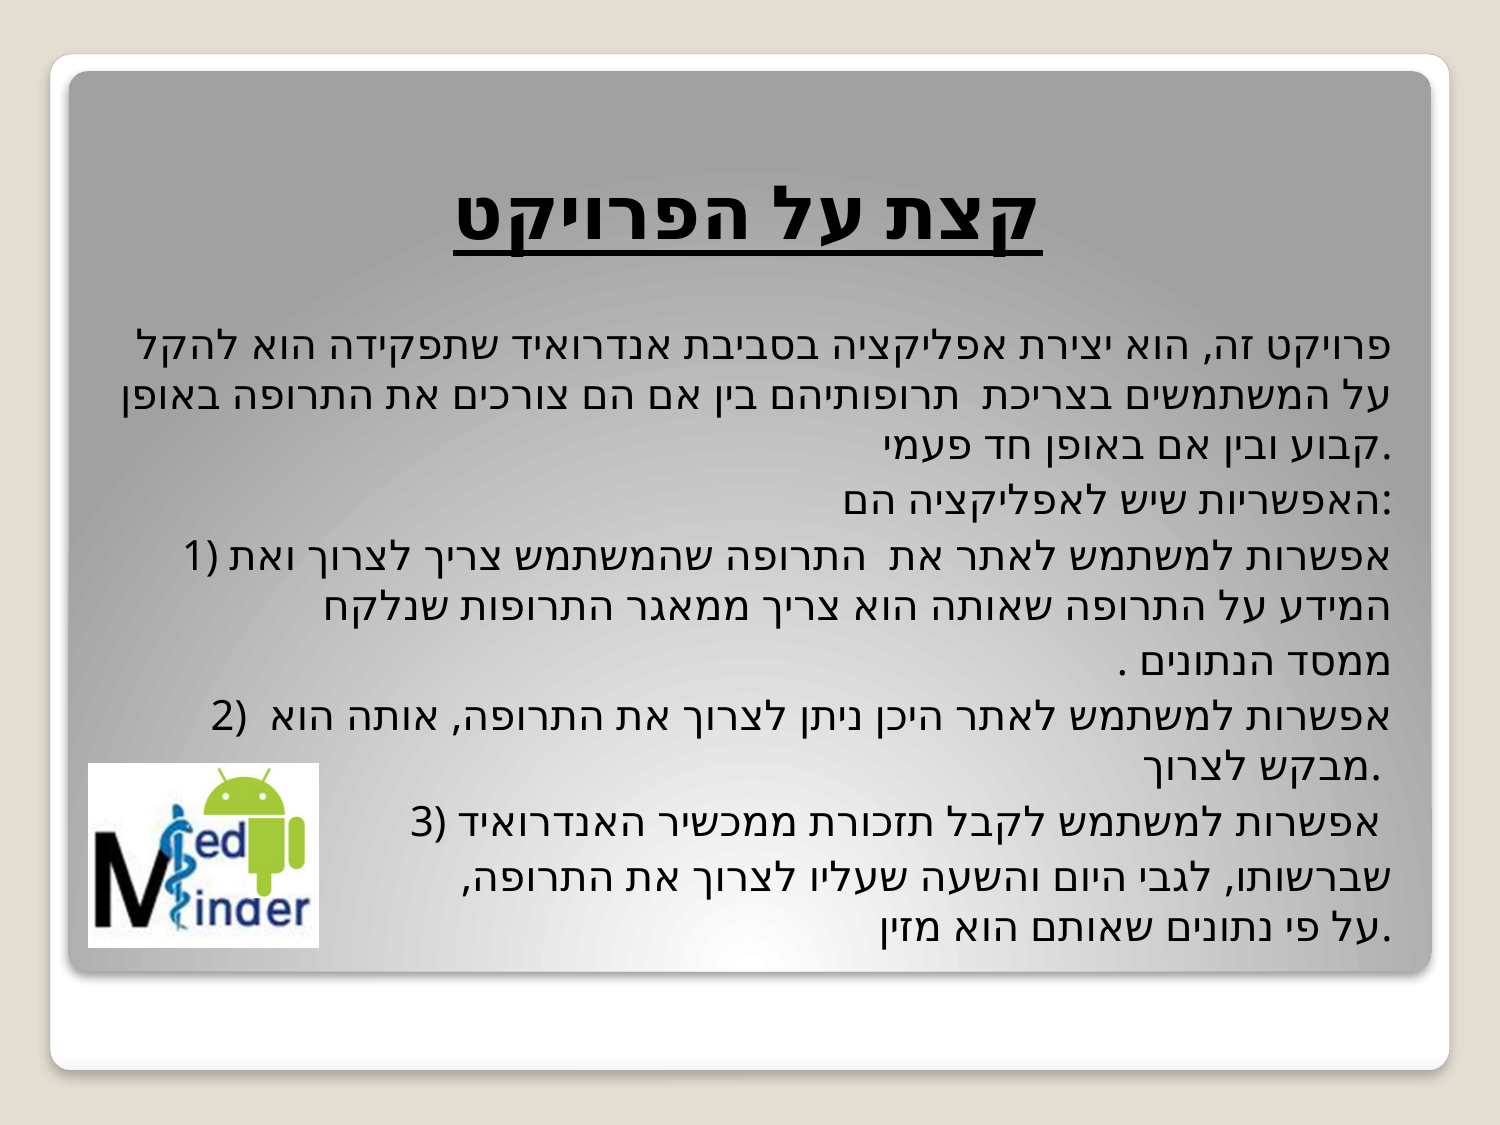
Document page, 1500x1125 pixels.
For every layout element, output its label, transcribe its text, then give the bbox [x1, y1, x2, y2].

list פרויקט זה, הוא יצירת אפליקציה בסביבת אנדרואיד שתפקידה הוא להקל על המשתמשים בצריכת תרופותיהם בין אם הם צורכים את התרופה באופן קבוע ובין אם באופן חד פעמי. האפשריות שיש לאפליקציה הם: 1) אפשרות למשתמש לאתר את התרופה שהמשתמש צריך לצרוך ואת המידע על התרופה שאותה הוא צריך ממאגר התרופות שנלקח . ממסד הנתונים 2) אפשרות למשתמש לאתר היכן ניתן לצרוך את התרופה, אותה הוא מבקש לצרוך. 3) אפשרות למשתמש לקבל תזכורת ממכשיר האנדרואיד שברשותו, לגבי היום והשעה שעליו לצרוך את התרופה, על פי נתונים שאותם הוא מזין. [64, 302, 1408, 965]
picture [88, 762, 319, 948]
title קצת על הפרויקט [76, 90, 1420, 263]
